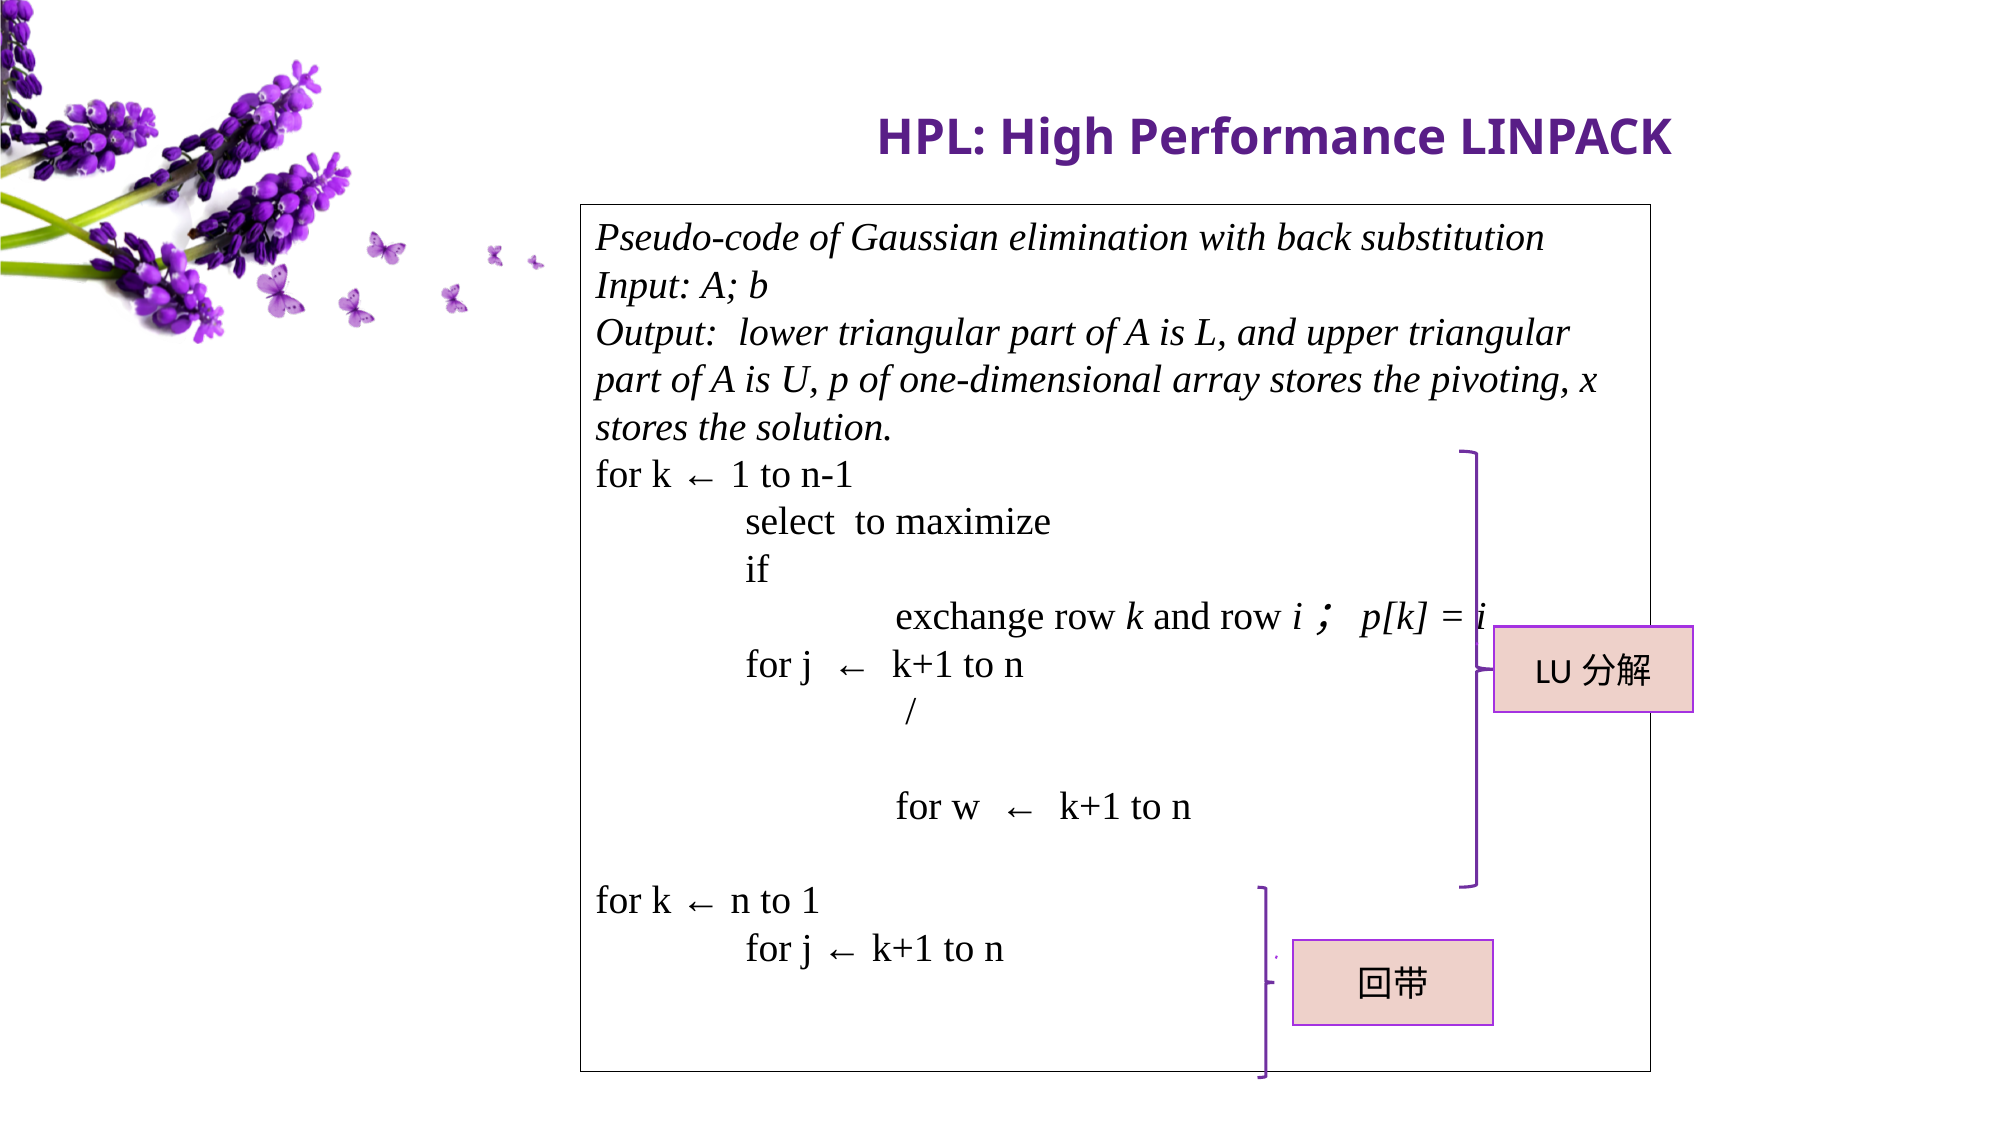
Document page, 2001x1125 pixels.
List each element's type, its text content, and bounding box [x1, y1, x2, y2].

text_box [1257, 886, 1275, 1079]
text_box 回带 [1292, 939, 1494, 1026]
text_box LU分解 [1493, 625, 1694, 713]
picture [1, 0, 552, 435]
text_box HPL: High Performance LINPACK [831, 97, 1717, 172]
text_box [1459, 450, 1493, 888]
